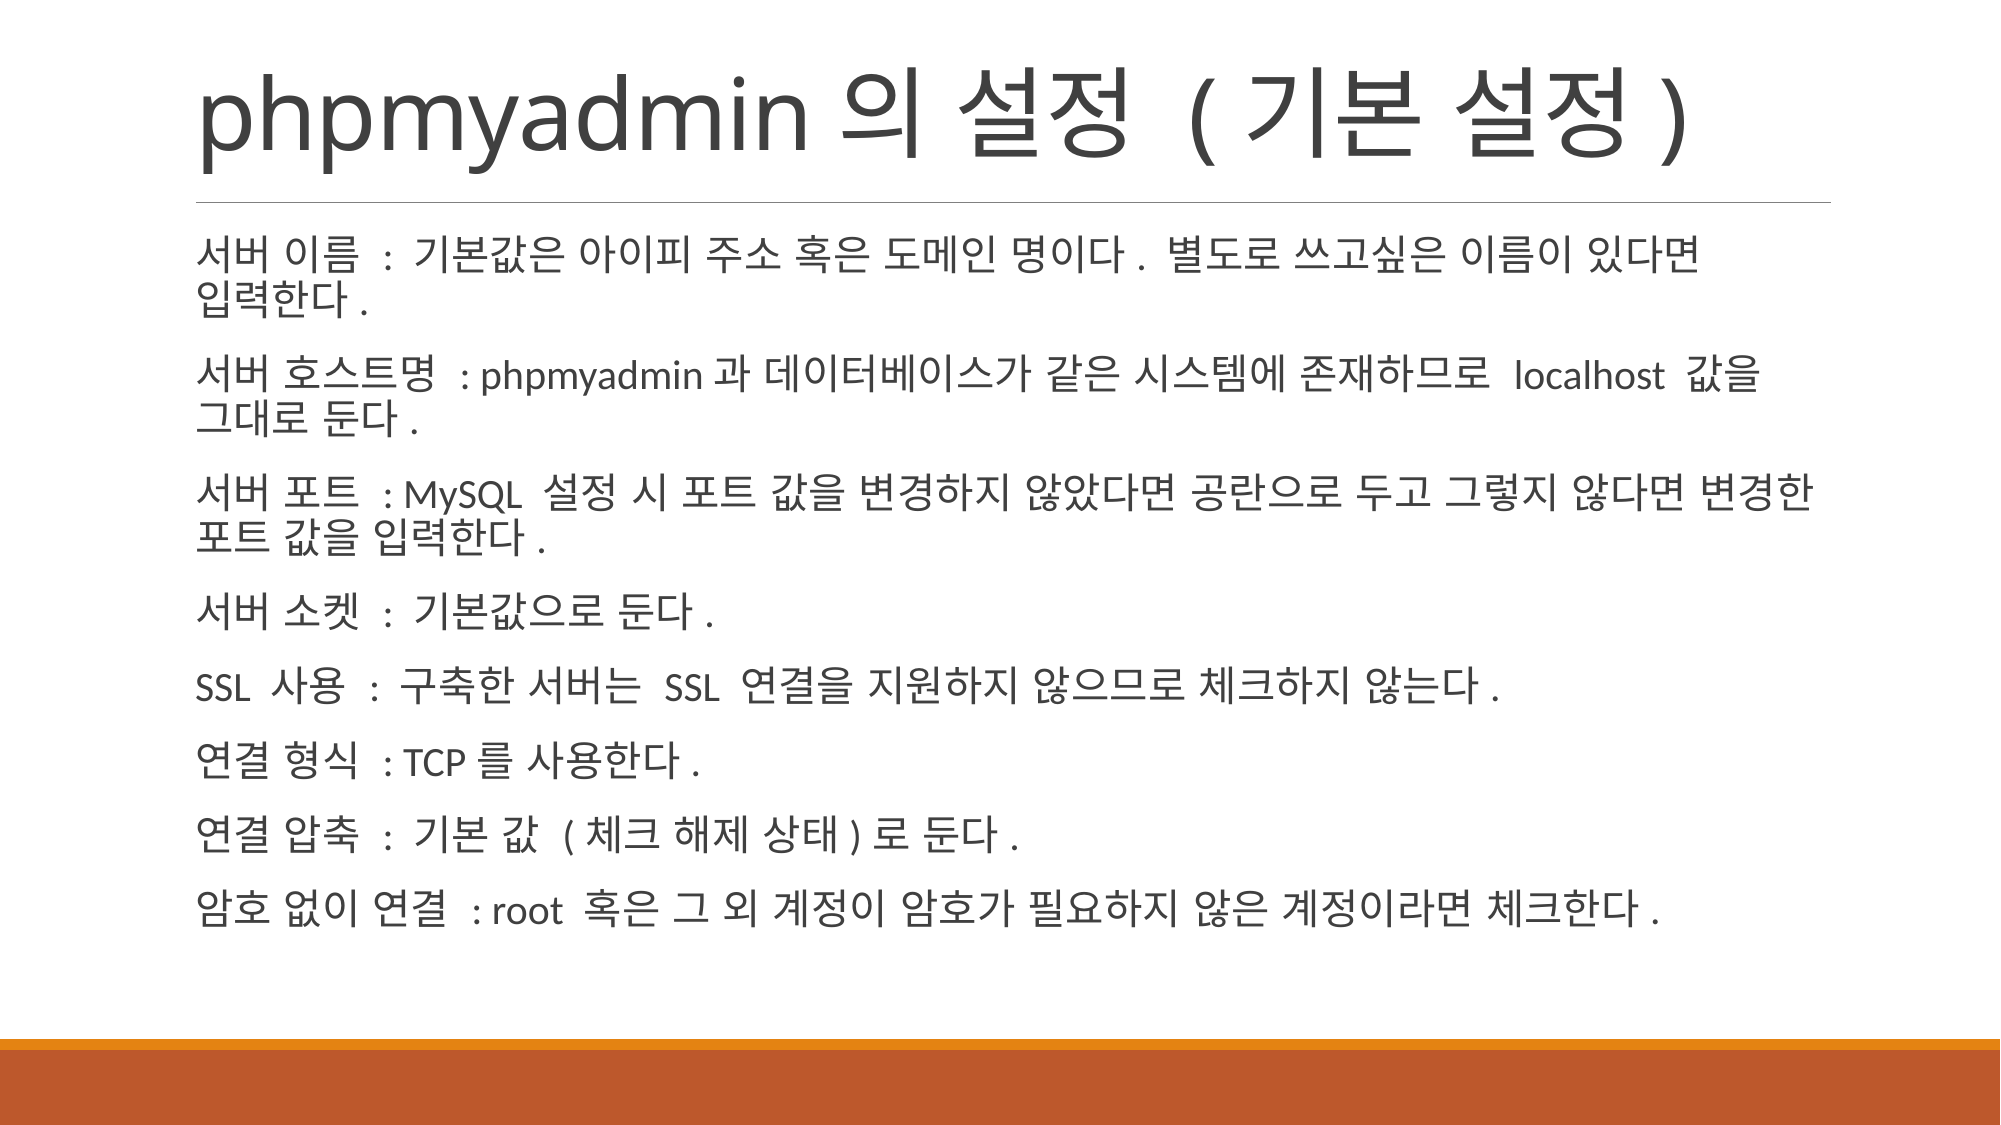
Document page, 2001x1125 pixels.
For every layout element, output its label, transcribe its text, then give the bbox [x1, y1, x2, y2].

title phpmyadmin의 설정 (기본 설정) [180, 47, 1830, 179]
list 서버 이름 : 기본값은 아이피 주소 혹은 도메인 명이다. 별도로 쓰고싶은 이름이 있다면 입력한다. 서버 호스트명 : phpmyadmin과 데이터베이스가 같은 시스템에 존재하므로 localhost 값을 그대로 둔다. 서버 포트 : MySQL 설정 시 포트 값을 변경하지 않았다면 공란으로 두고 그렇지 않다면 변경한 포트 값을 입력한다. 서버 소켓 : 기본값으로 둔다. SSL 사용 : 구축한 서버는 SSL 연결을 지원하지 않으므로 체크하지 않는다. 연결 형식 : TCP를 사용한다. 연결 압축 : 기본 값 (체크 해제 상태)로 둔다. 암호 없이 연결 : root 혹은 그 외 계정이 암호가 필요하지 않은 계정이라면 체크한다. [180, 226, 1830, 963]
